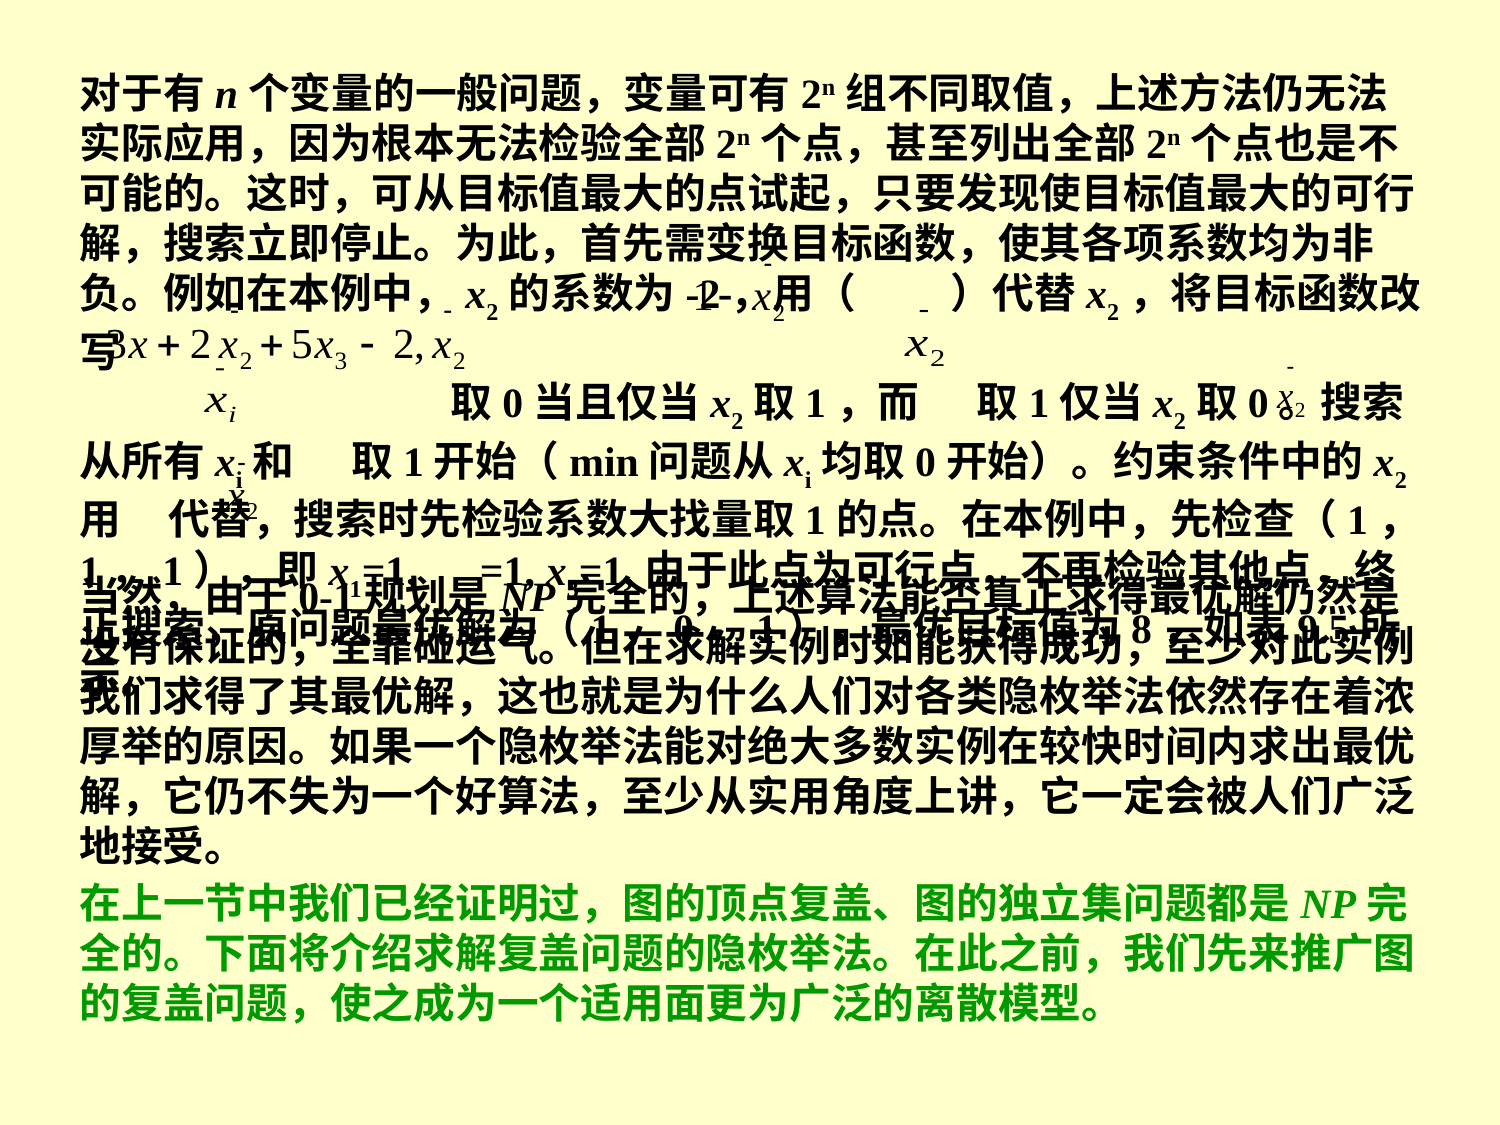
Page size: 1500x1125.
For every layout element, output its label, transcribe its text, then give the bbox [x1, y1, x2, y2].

text_box 当然，由于0-1规划是NP完全的，上述算法能否真正求得最优解仍然是没有保证的，全靠碰运气。但在求解实例时如能获得成功，至少对此实例我们求得了其最优解，这也就是为什么人们对各类隐枚举法依然存在着浓厚举的原因。如果一个隐枚举法能对绝大多数实例在较快时间内求出最优解，它仍不失为一个好算法，至少从实用角度上讲，它一定会被人们广泛地接受。 [64, 562, 1447, 869]
text_box 在上一节中我们已经证明过，图的顶点复盖、图的独立集问题都是NP完全的。下面将介绍求解复盖问题的隐枚举法。在此之前，我们先来推广图的复盖问题，使之成为一个适用面更为广泛的离散模型。 [64, 869, 1459, 1035]
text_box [64, 58, 1439, 575]
